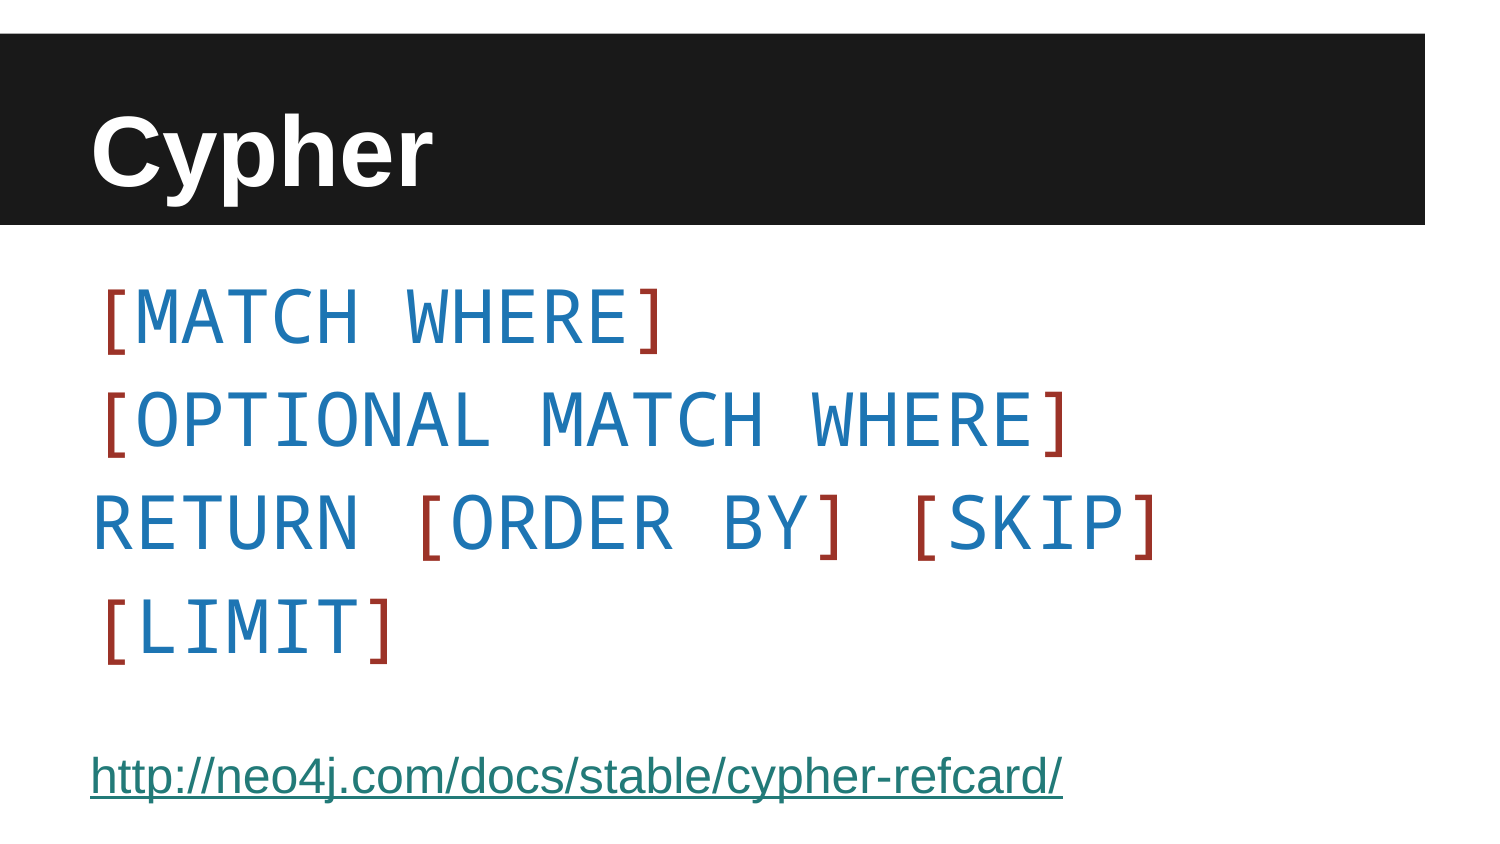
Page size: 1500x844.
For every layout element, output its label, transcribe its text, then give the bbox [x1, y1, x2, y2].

title Cypher [75, 33, 1425, 221]
list [MATCH WHERE] [OPTIONAL MATCH WHERE] RETURN [ORDER BY] [SKIP] [LIMIT] http://neo4j.com/docs/stable/cypher-refcard/ [75, 239, 1425, 808]
